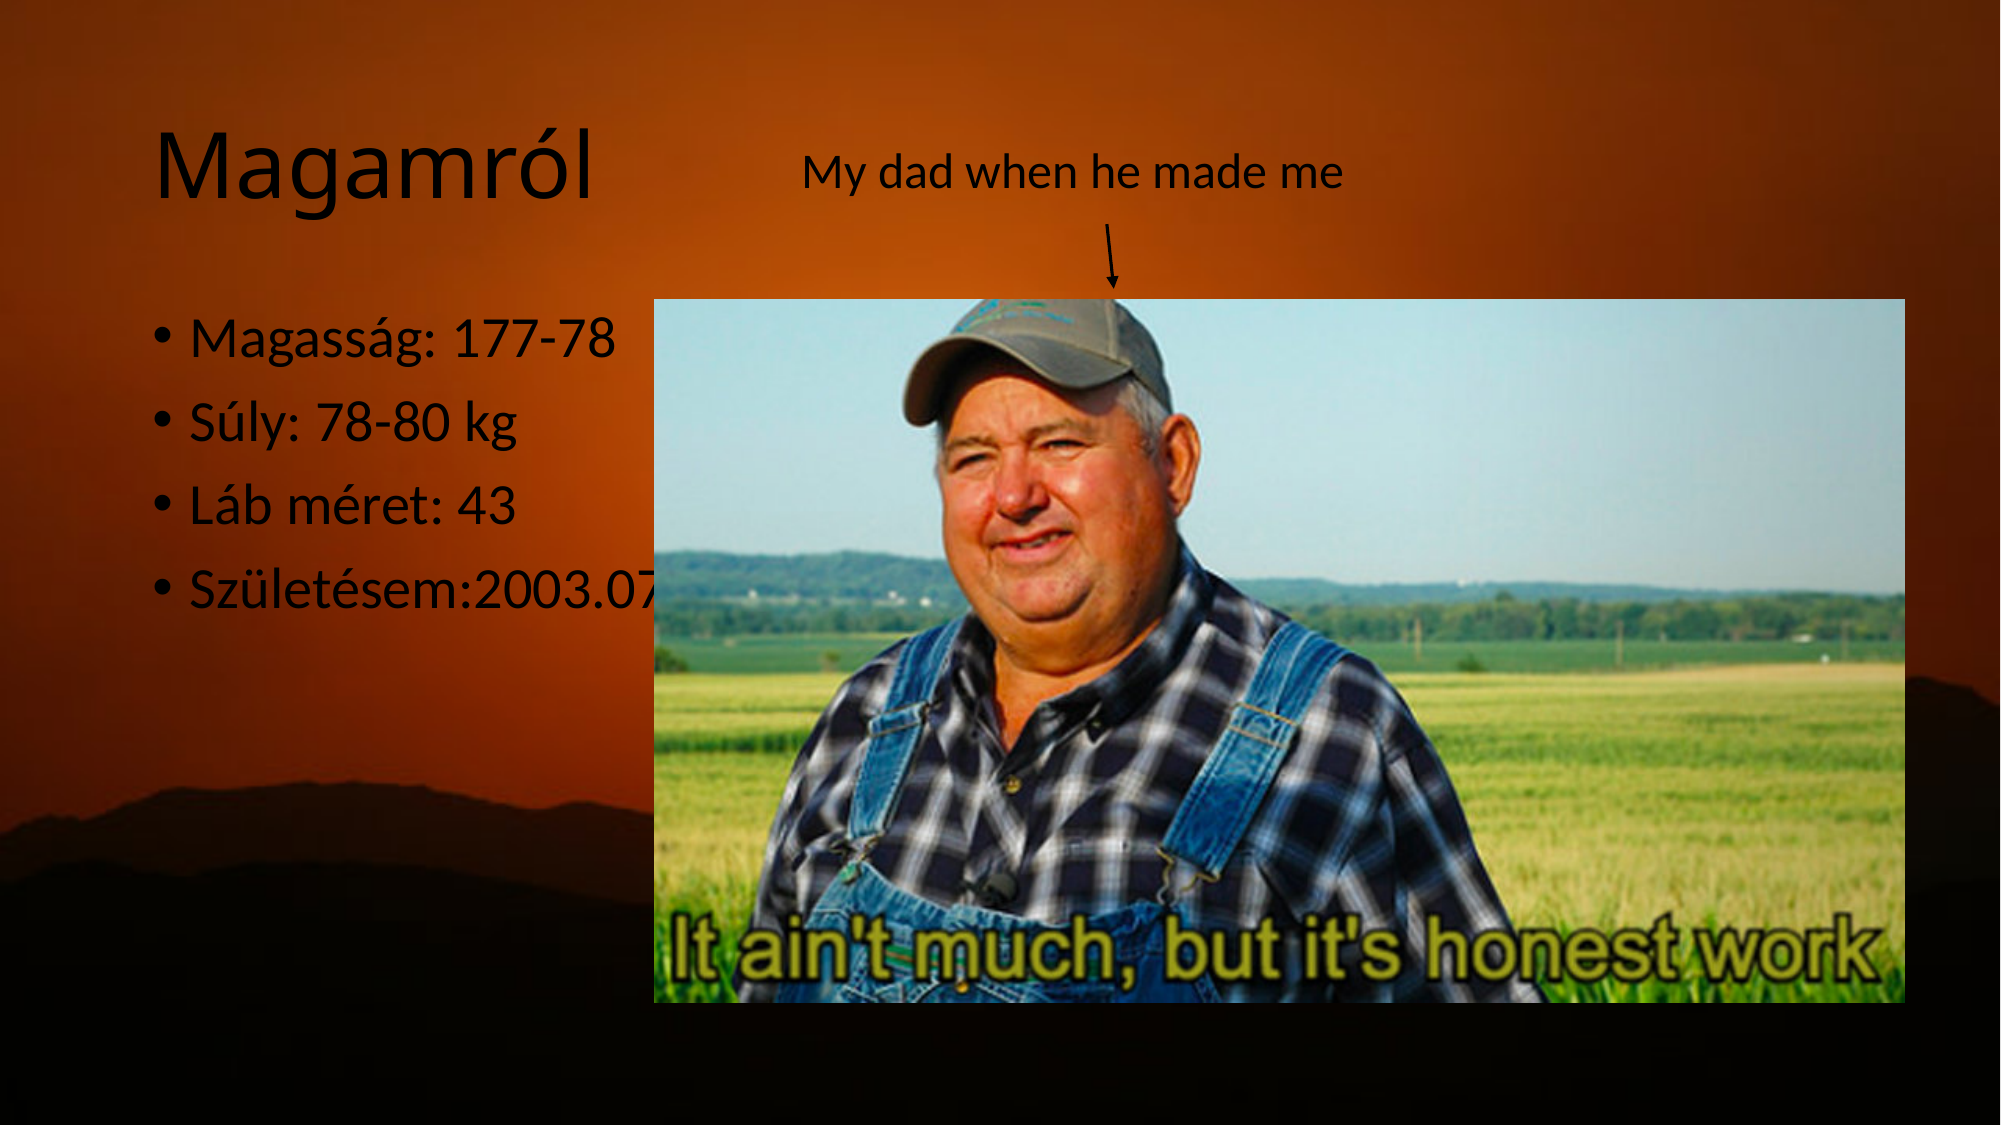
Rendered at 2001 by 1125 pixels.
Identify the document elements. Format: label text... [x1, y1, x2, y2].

list Magasság: 177-78 Súly: 78-80 kg Láb méret: 43 Születésem:2003.07.30 [137, 299, 1863, 1014]
title Magamról [137, 59, 1863, 278]
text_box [1106, 224, 1114, 289]
text_box My dad when he made me [786, 130, 1403, 206]
picture [0, 0, 2001, 1125]
